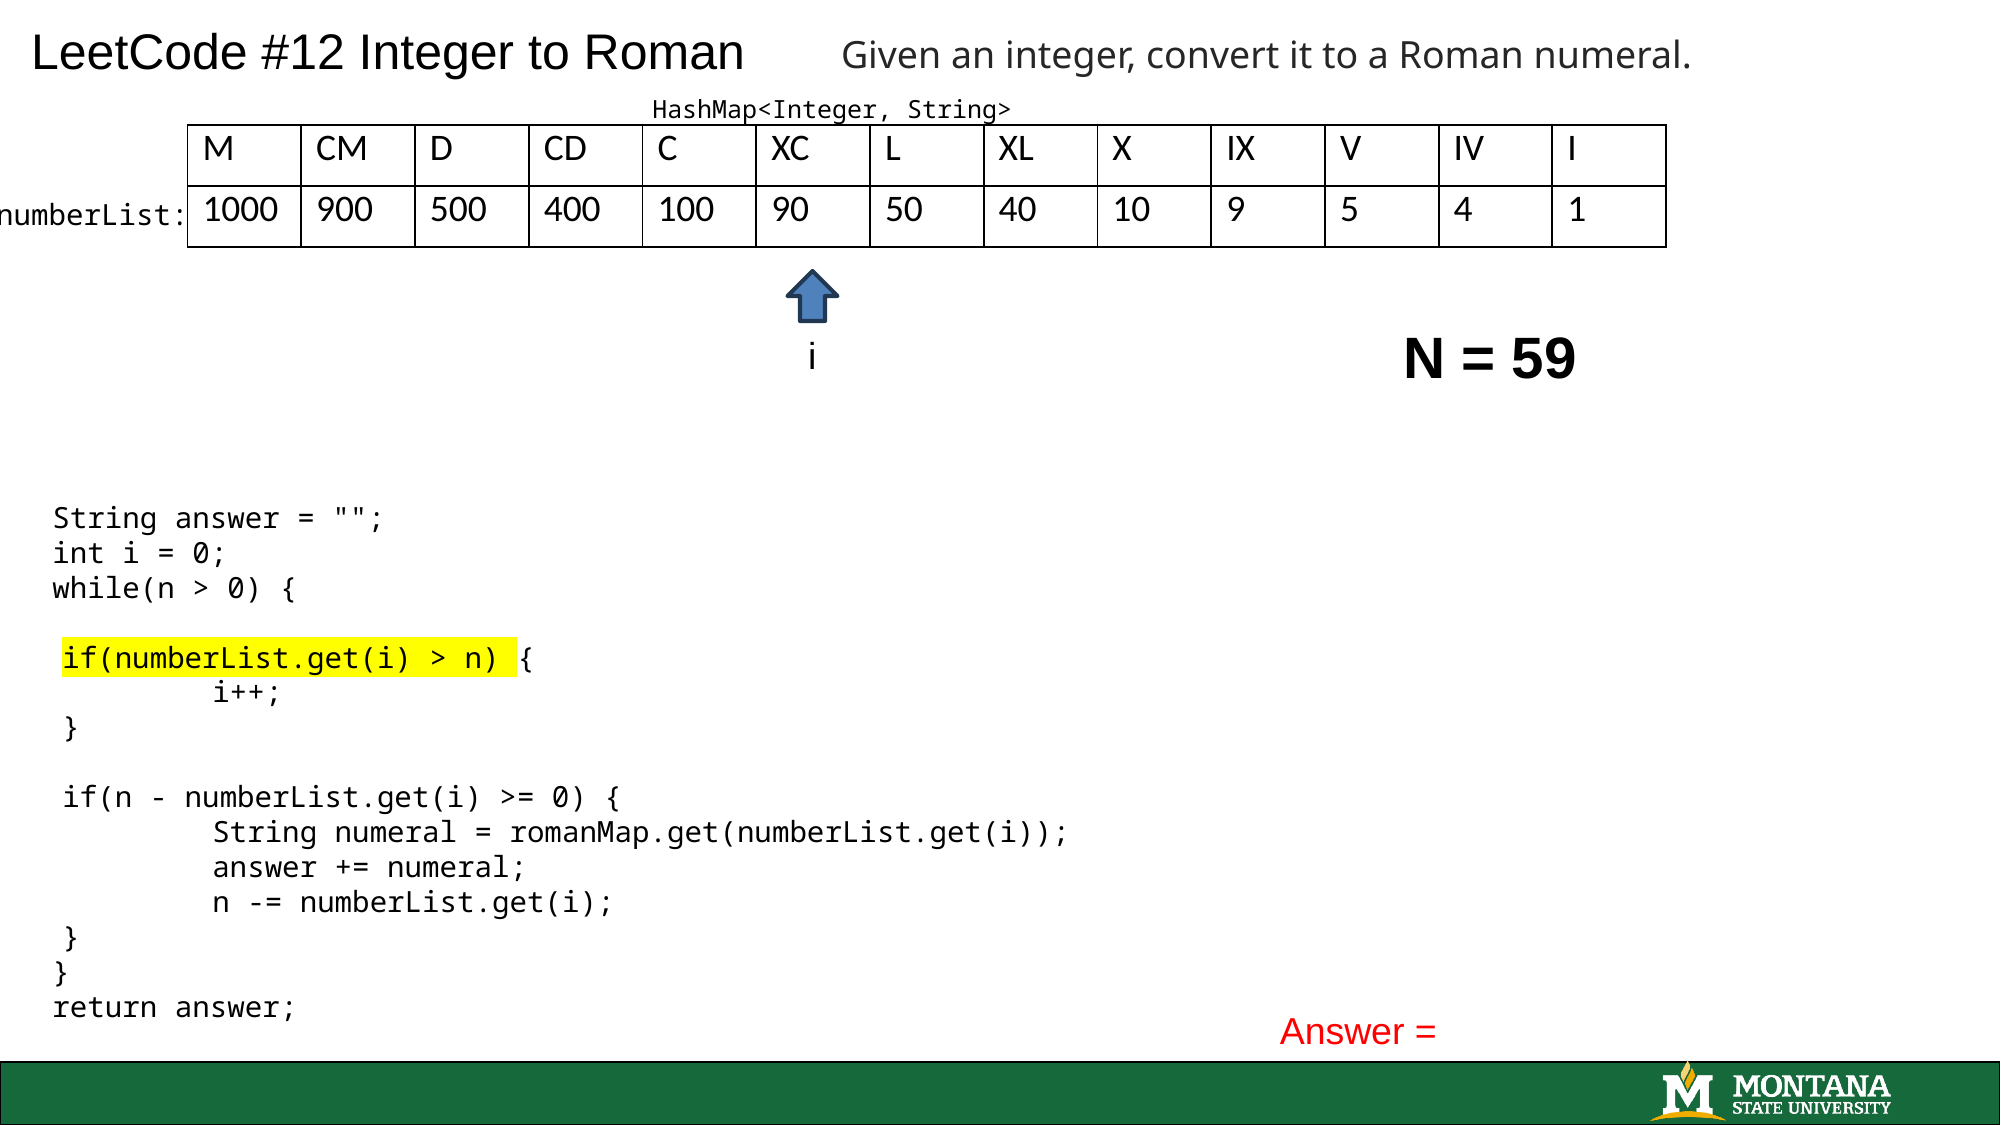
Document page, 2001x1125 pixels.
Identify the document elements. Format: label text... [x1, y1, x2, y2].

table_header IV [1440, 126, 1551, 185]
table_header IX [1212, 126, 1324, 185]
table_header CM [302, 126, 414, 185]
table_header X [1098, 126, 1210, 185]
table_header I [1553, 126, 1665, 185]
table_cell 500 [416, 187, 528, 246]
table_cell 100 [643, 187, 755, 246]
table_cell 50 [871, 187, 983, 246]
text_box LeetCode #12 Integer to Roman [16, 12, 761, 88]
table_header XC [757, 131, 869, 185]
text_box String answer = ""; int i = 0; while(n > 0) { if(numberList.get(i) > n) { i++; } if(n - numberList.get(i) >= 0) { String numeral = romanMap.get(numberList.get(i)); answer += numeral; n -= numberList.get(i); } } return answer; [0, 491, 1085, 1060]
table_cell 9 [1212, 187, 1324, 246]
text_box numberList: [0, 189, 204, 239]
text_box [0, 1060, 1647, 1125]
text_box i [793, 325, 832, 385]
table_header M [188, 126, 300, 185]
text_box HashMap<Integer, String> [637, 86, 1028, 131]
table_header D [416, 126, 528, 185]
table_cell 10 [1098, 187, 1210, 246]
text_box Given an integer, convert it to a Roman numeral. [826, 23, 1708, 84]
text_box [1892, 1060, 2000, 1125]
text_box Answer = [1265, 999, 1463, 1060]
table_header XL [985, 126, 1097, 185]
table_cell 1 [1553, 187, 1665, 246]
table_cell 4 [1440, 187, 1551, 246]
text_box N = 59 [1388, 312, 1592, 398]
table_cell 900 [302, 187, 414, 246]
table_cell 400 [530, 187, 642, 246]
picture [1649, 1060, 1892, 1122]
table_cell 90 [757, 187, 869, 246]
table_cell 40 [985, 187, 1097, 246]
table_cell 5 [1326, 187, 1438, 246]
table_header C [643, 131, 755, 185]
table_header V [1326, 126, 1438, 185]
text_box [785, 268, 840, 324]
table_cell 1000 [188, 187, 300, 246]
table_header CD [530, 126, 642, 185]
table_header L [871, 131, 983, 185]
